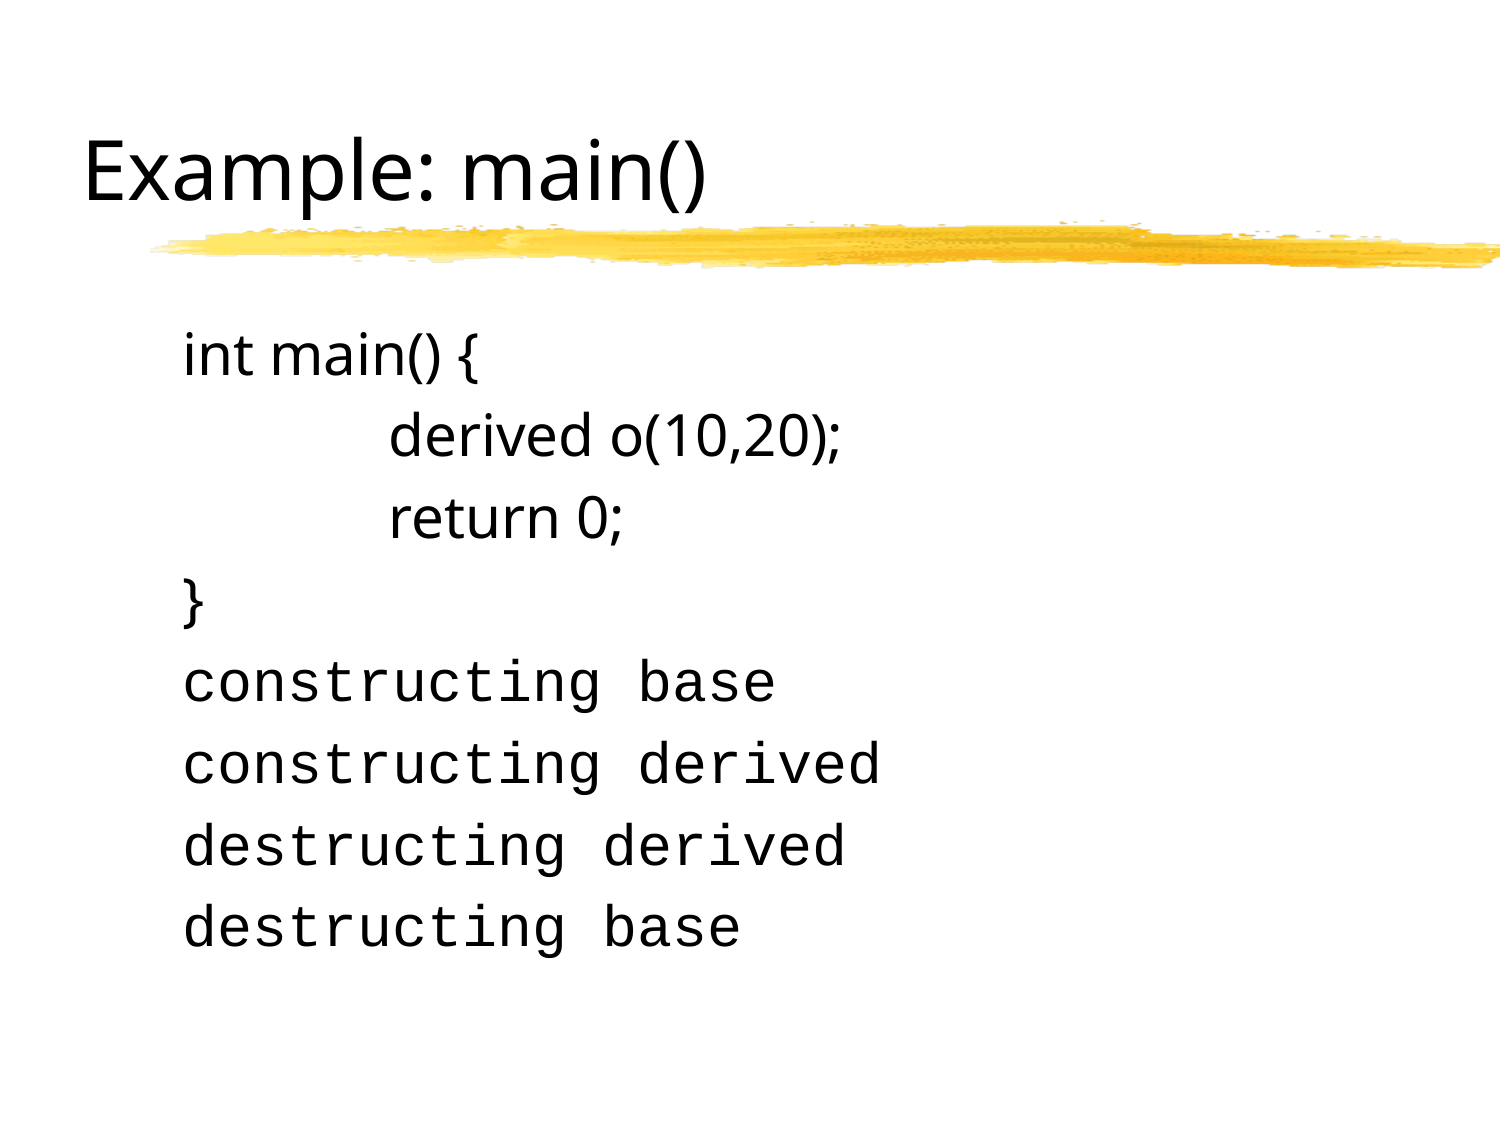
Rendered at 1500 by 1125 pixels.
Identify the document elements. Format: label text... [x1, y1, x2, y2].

title Example: main() [66, 37, 1342, 225]
list int main() { derived o(10,20); return 0; } constructing base constructing derived destructing derived destructing base [167, 309, 1378, 994]
picture [150, 215, 1500, 279]
